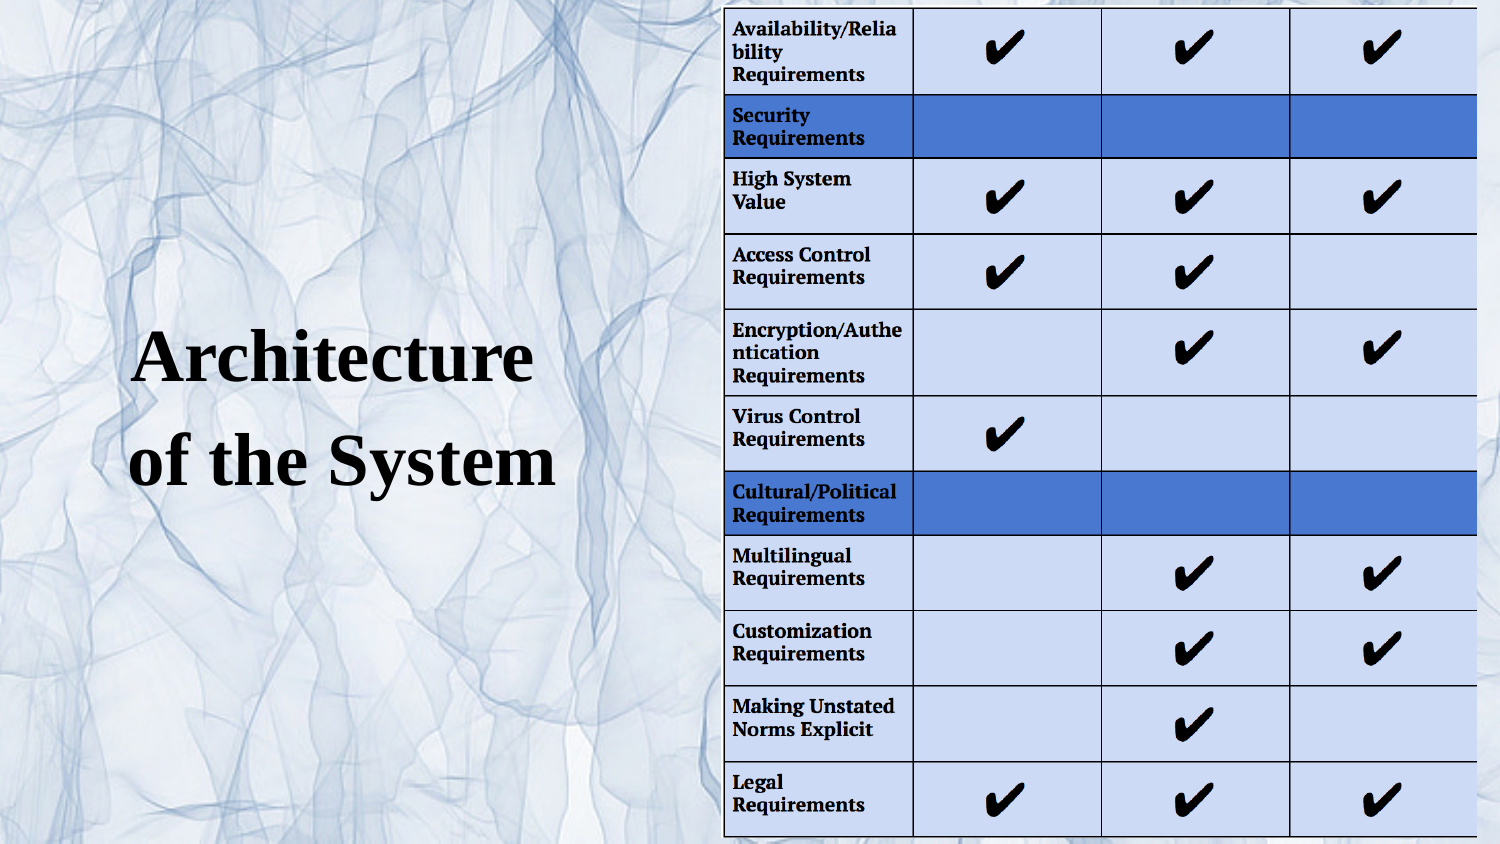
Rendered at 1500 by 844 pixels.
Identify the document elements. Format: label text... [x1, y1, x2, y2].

picture [0, 0, 1500, 844]
title Architecture of the System [60, 278, 624, 566]
